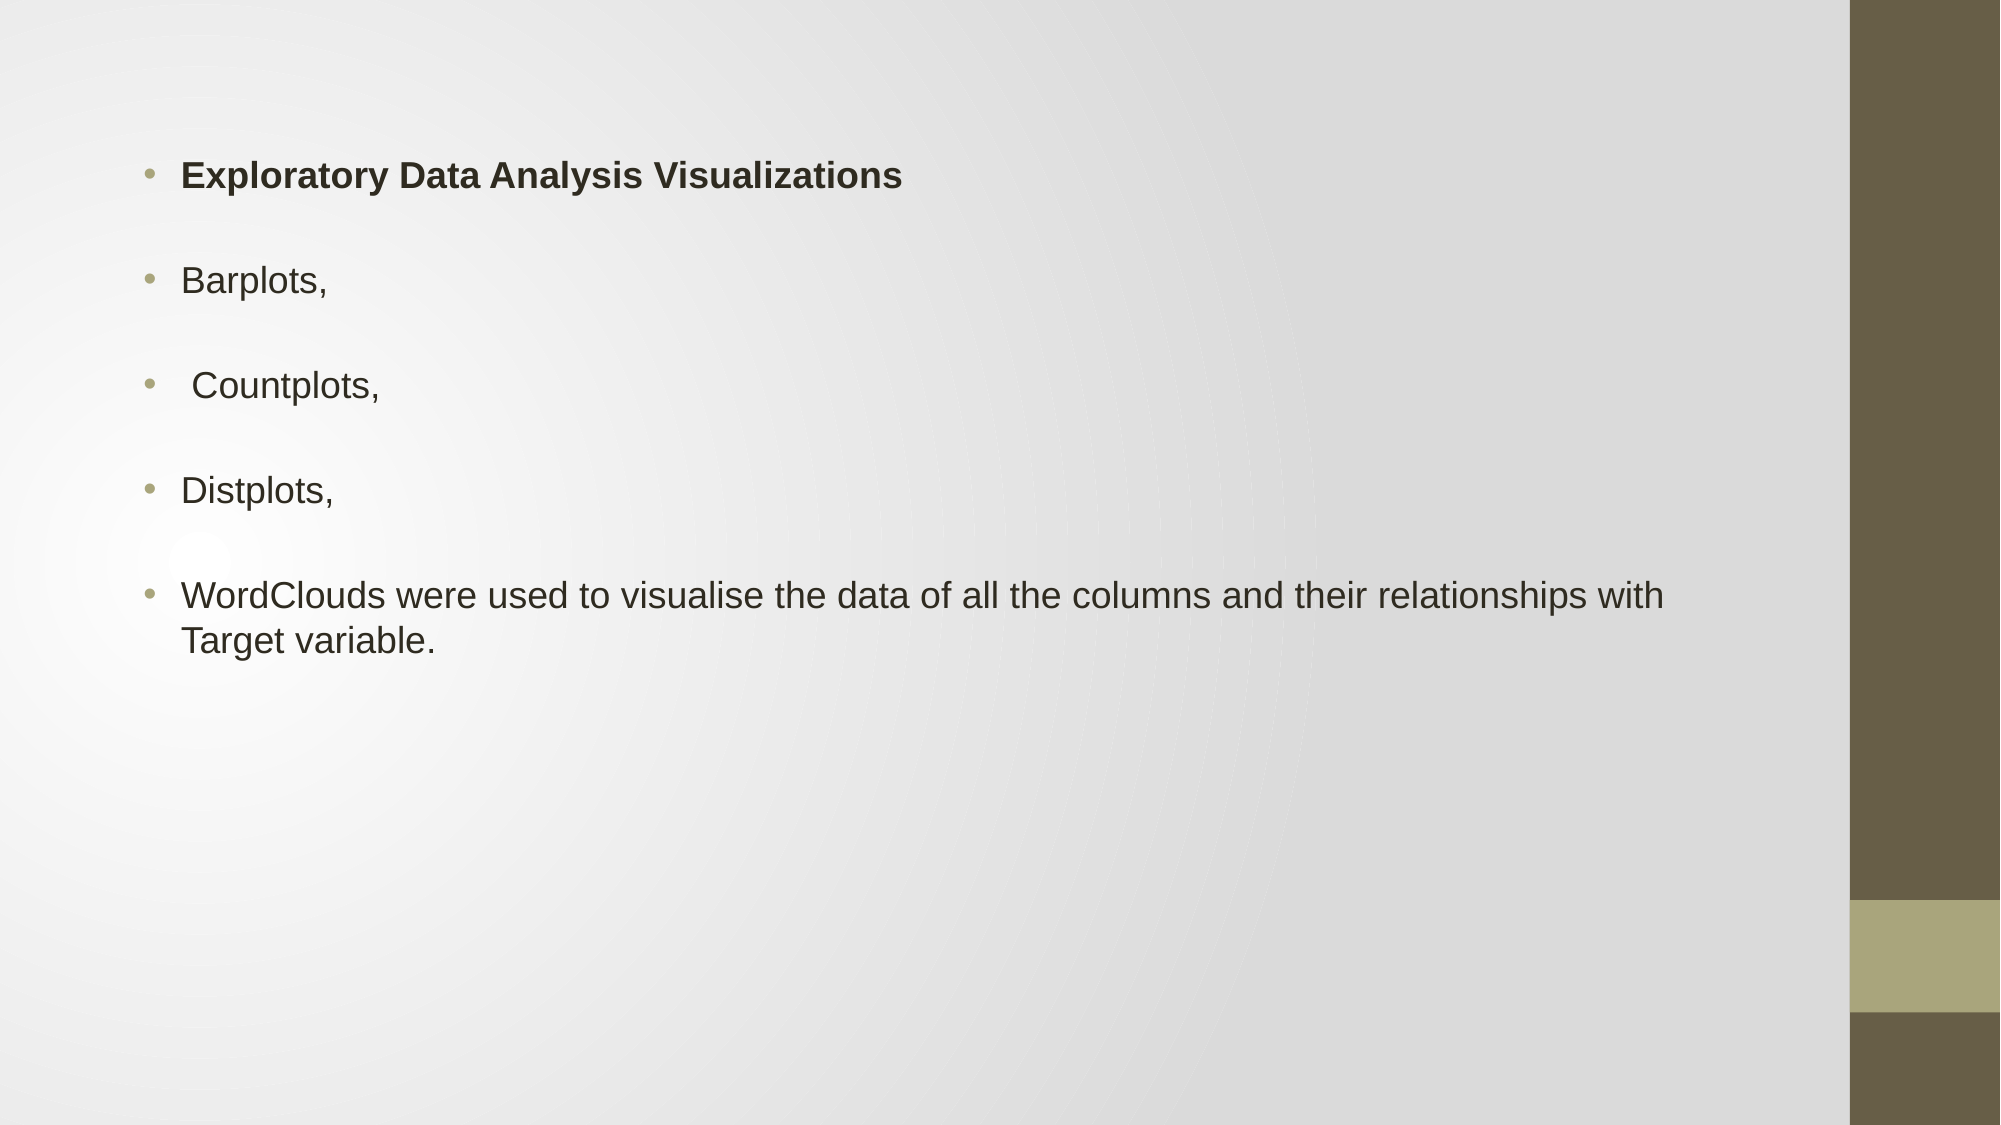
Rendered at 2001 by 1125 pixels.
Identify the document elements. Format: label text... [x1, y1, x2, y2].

list Exploratory Data Analysis Visualizations Barplots, Countplots, Distplots, WordClouds were used to visualise the data of all the columns and their relationships with Target variable. [109, 143, 1777, 931]
